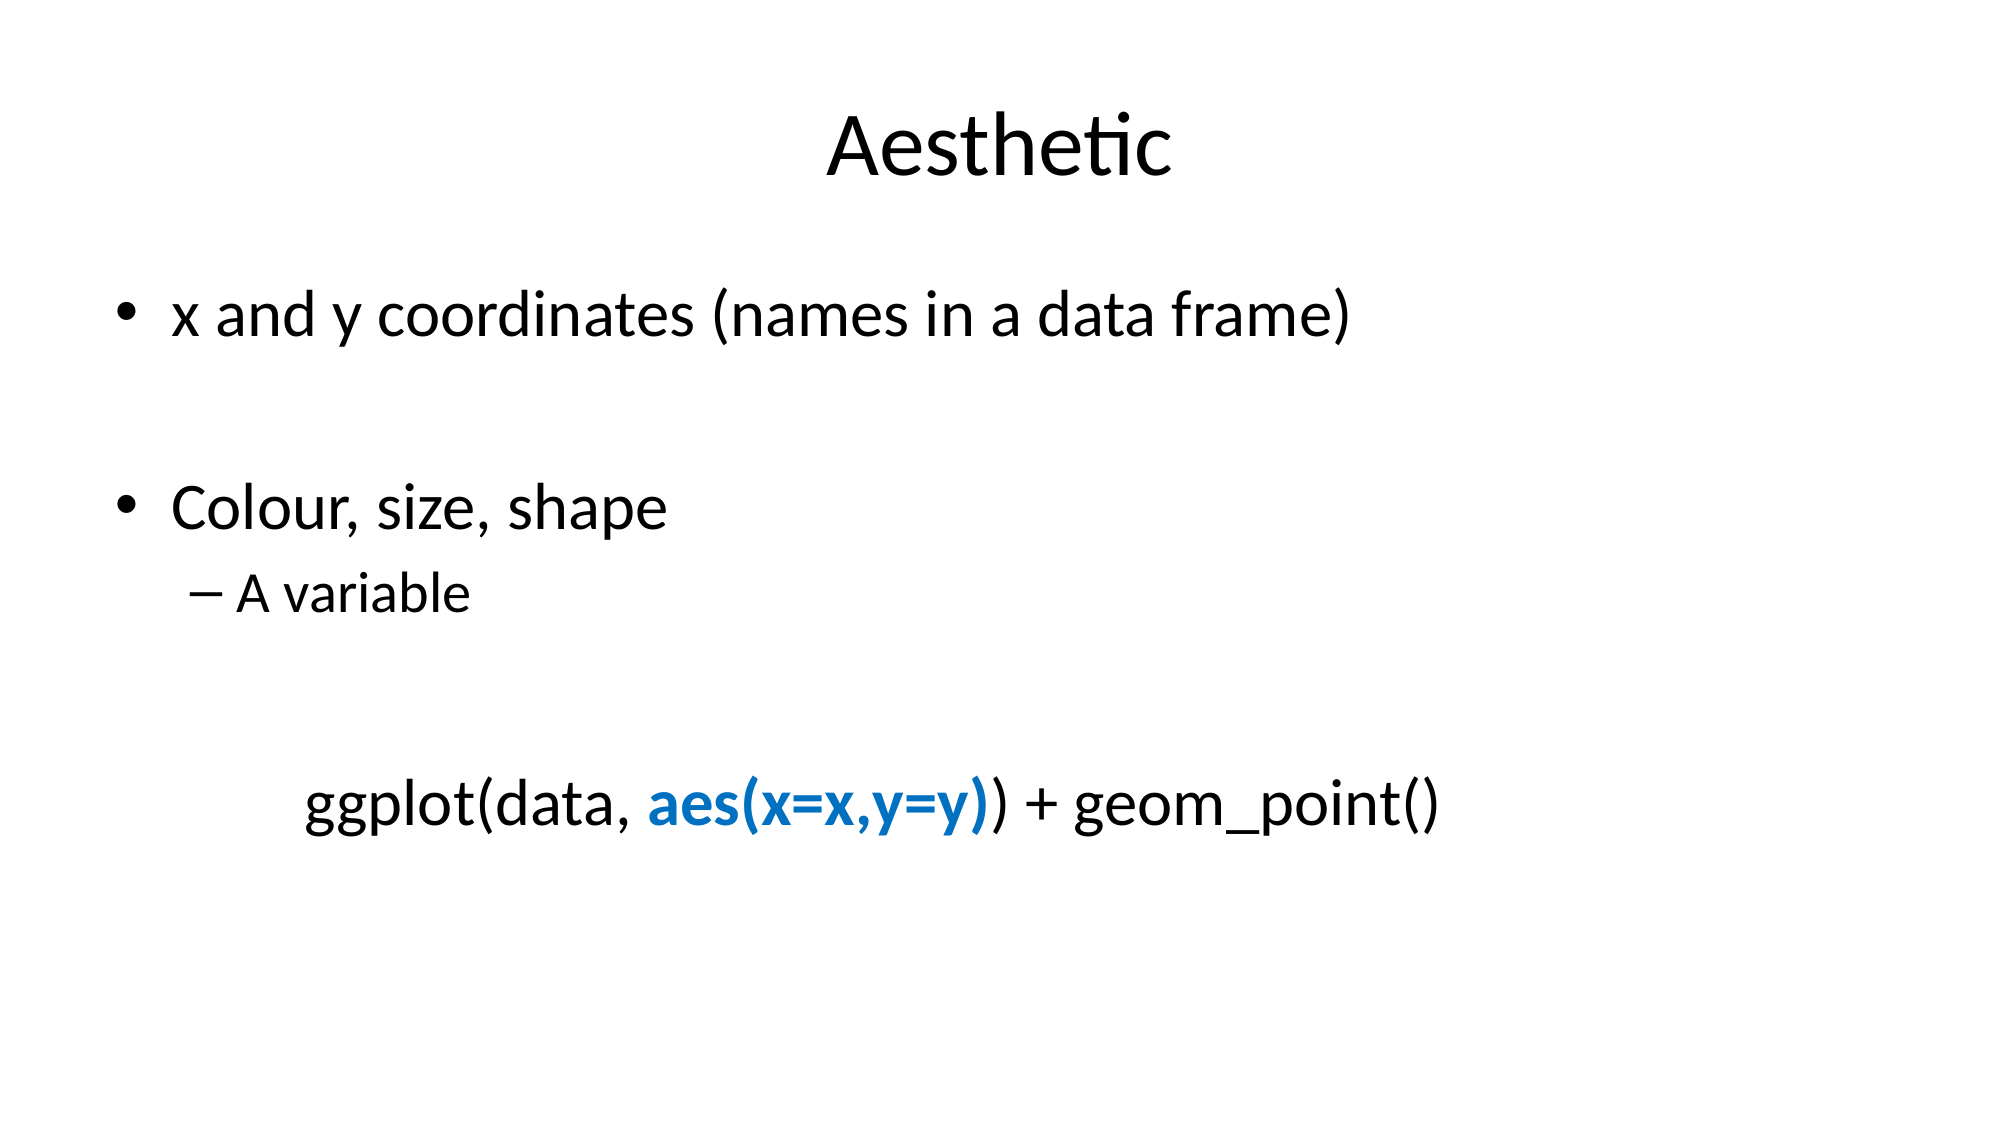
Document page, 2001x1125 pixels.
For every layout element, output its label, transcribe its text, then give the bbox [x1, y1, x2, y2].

title Aesthetic [99, 45, 1900, 233]
text_box ggplot(data, aes(x=x,y=y)) + geom_point() [289, 751, 1458, 847]
list x and y coordinates (names in a data frame) Colour, size, shape A variable [99, 262, 1900, 1005]
